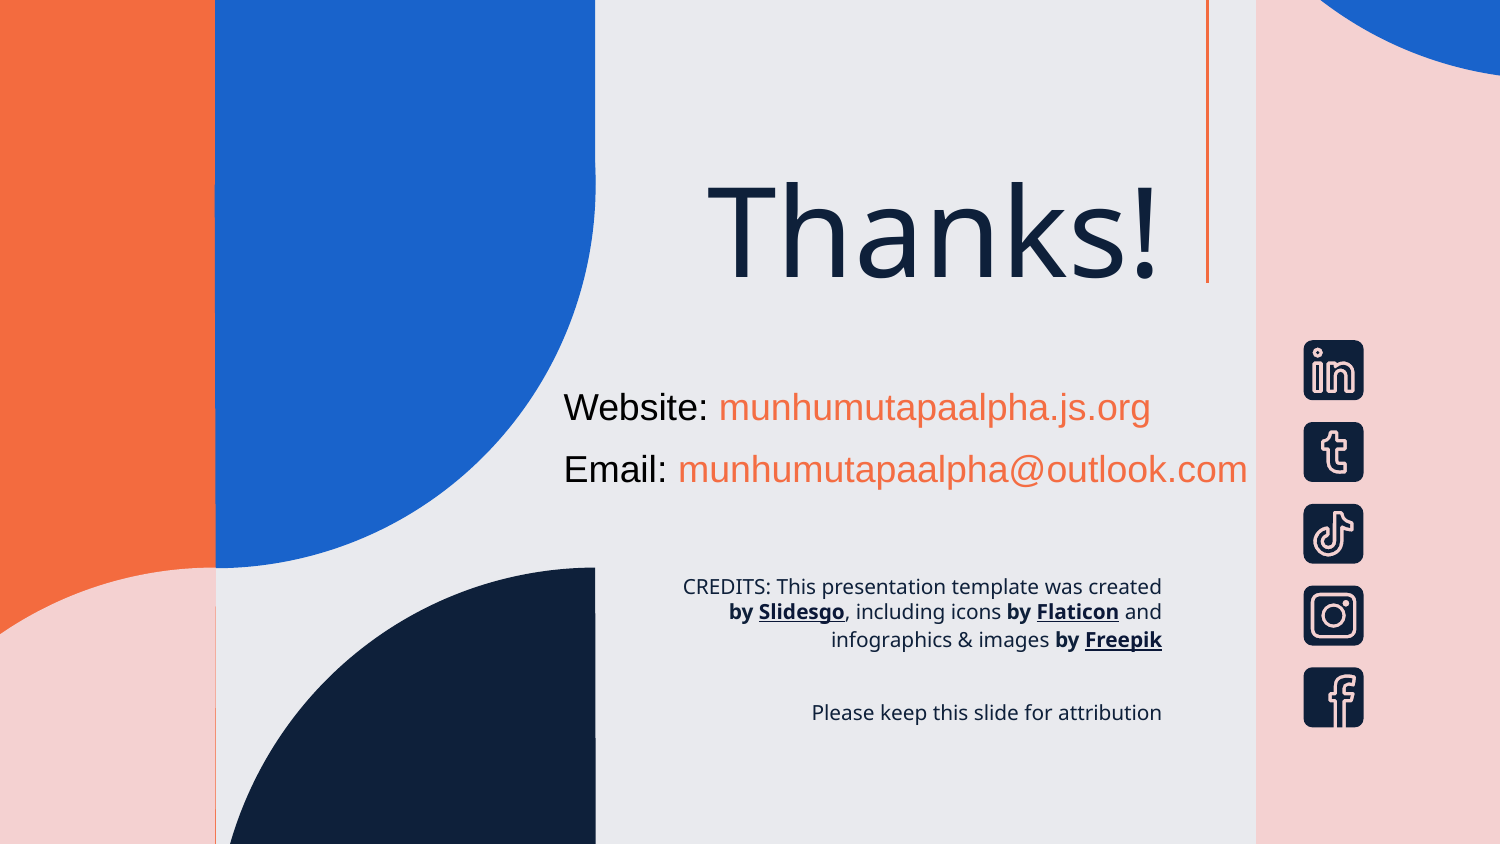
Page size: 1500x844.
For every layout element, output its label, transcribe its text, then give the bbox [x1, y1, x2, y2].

text_box Website: munhumutapaalpha.js.org [548, 375, 1500, 436]
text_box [1303, 339, 1364, 401]
text_box Please keep this slide for attribution [646, 684, 1178, 756]
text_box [1303, 421, 1364, 483]
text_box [1303, 503, 1364, 565]
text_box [1303, 585, 1364, 646]
text_box Email: munhumutapaalpha@outlook.com [548, 437, 1377, 498]
title Thanks! [591, 84, 1178, 318]
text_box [1303, 667, 1364, 728]
